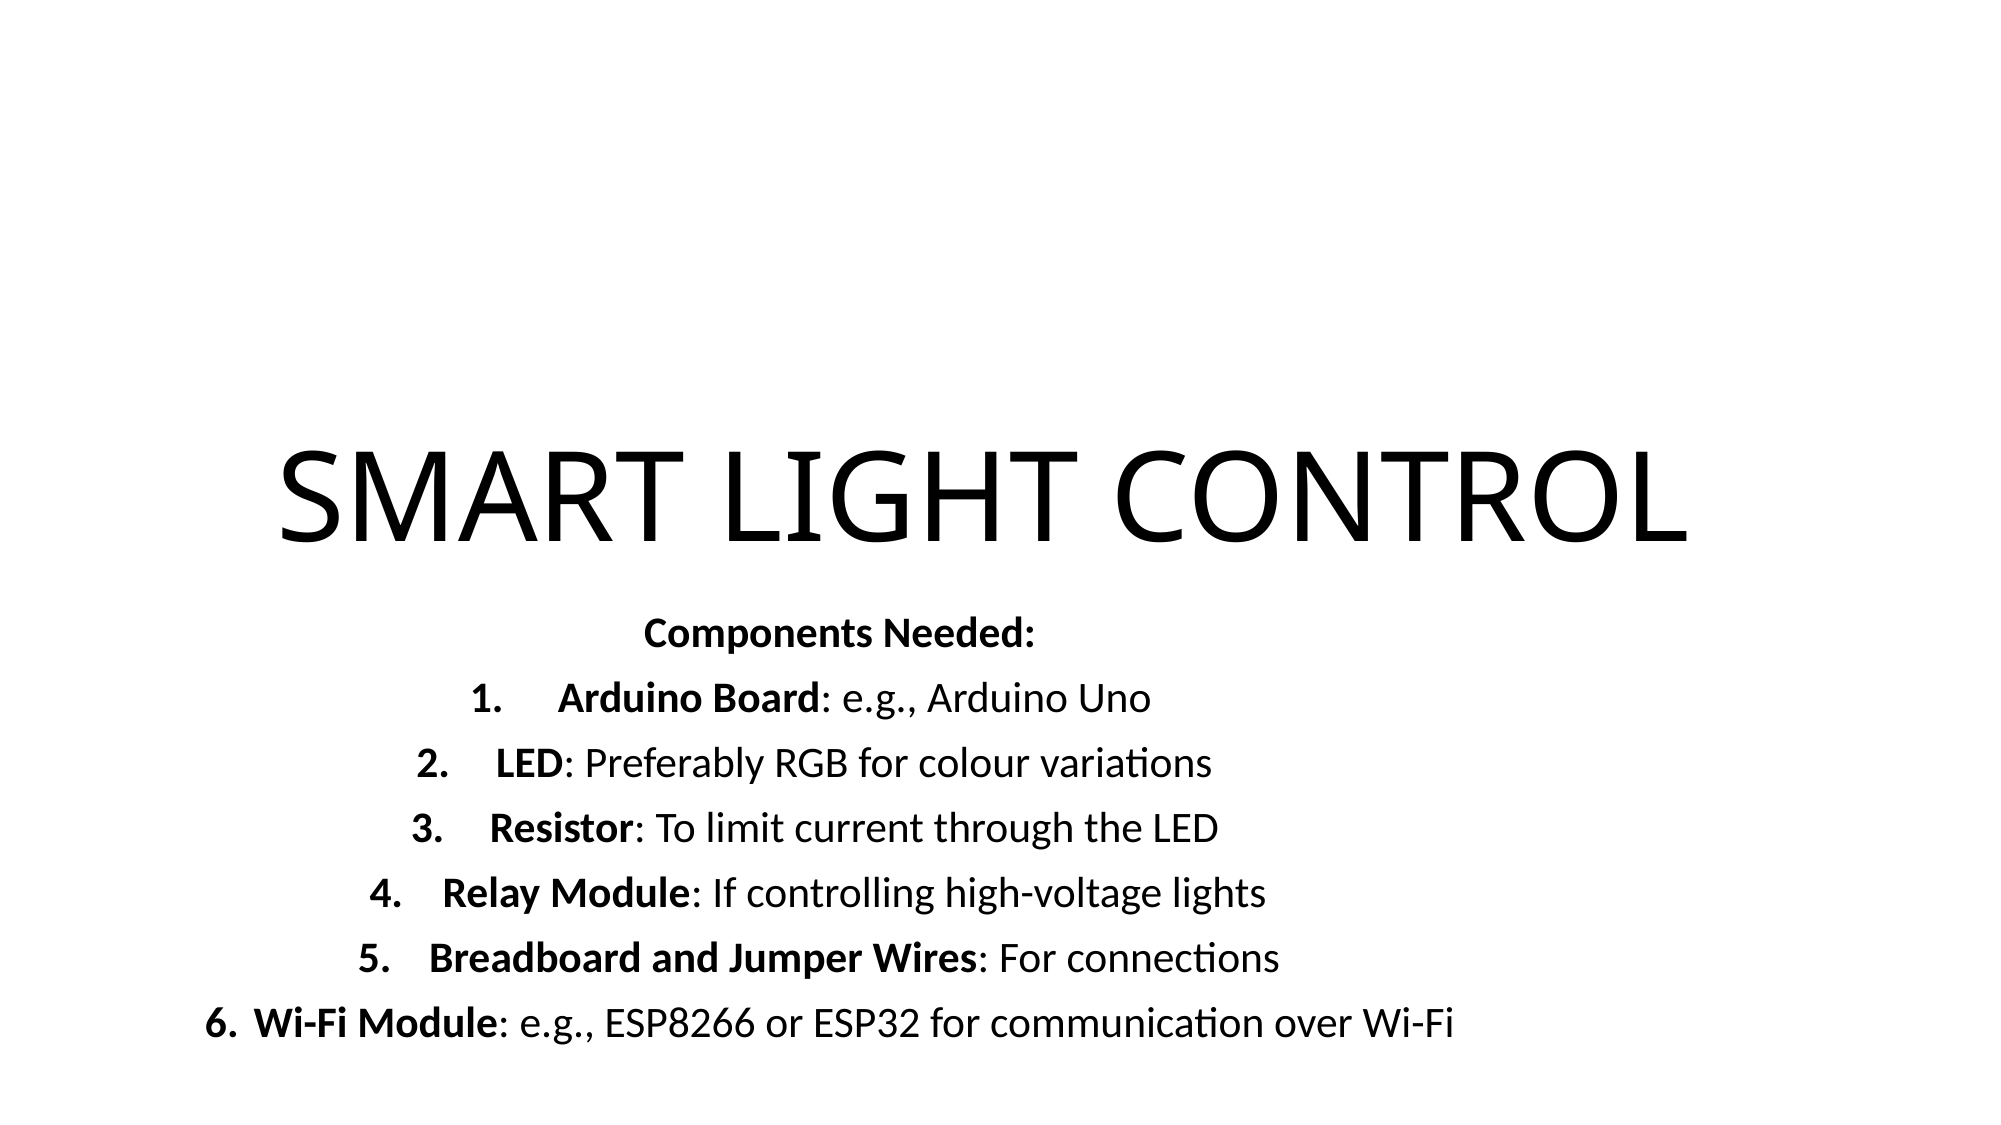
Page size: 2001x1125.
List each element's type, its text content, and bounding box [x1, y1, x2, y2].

title SMART LIGHT CONTROL [249, 184, 1750, 576]
subtitle Components Needed: Arduino Board: e.g., Arduino Uno LED: Preferably RGB for colour variations Resistor: To limit current through the LED Relay Module: If controlling high-voltage lights Breadboard and Jumper Wires: For connections Wi-Fi Module: e.g., ESP8266 or ESP32 for communication over Wi-Fi [90, 602, 1591, 1055]
